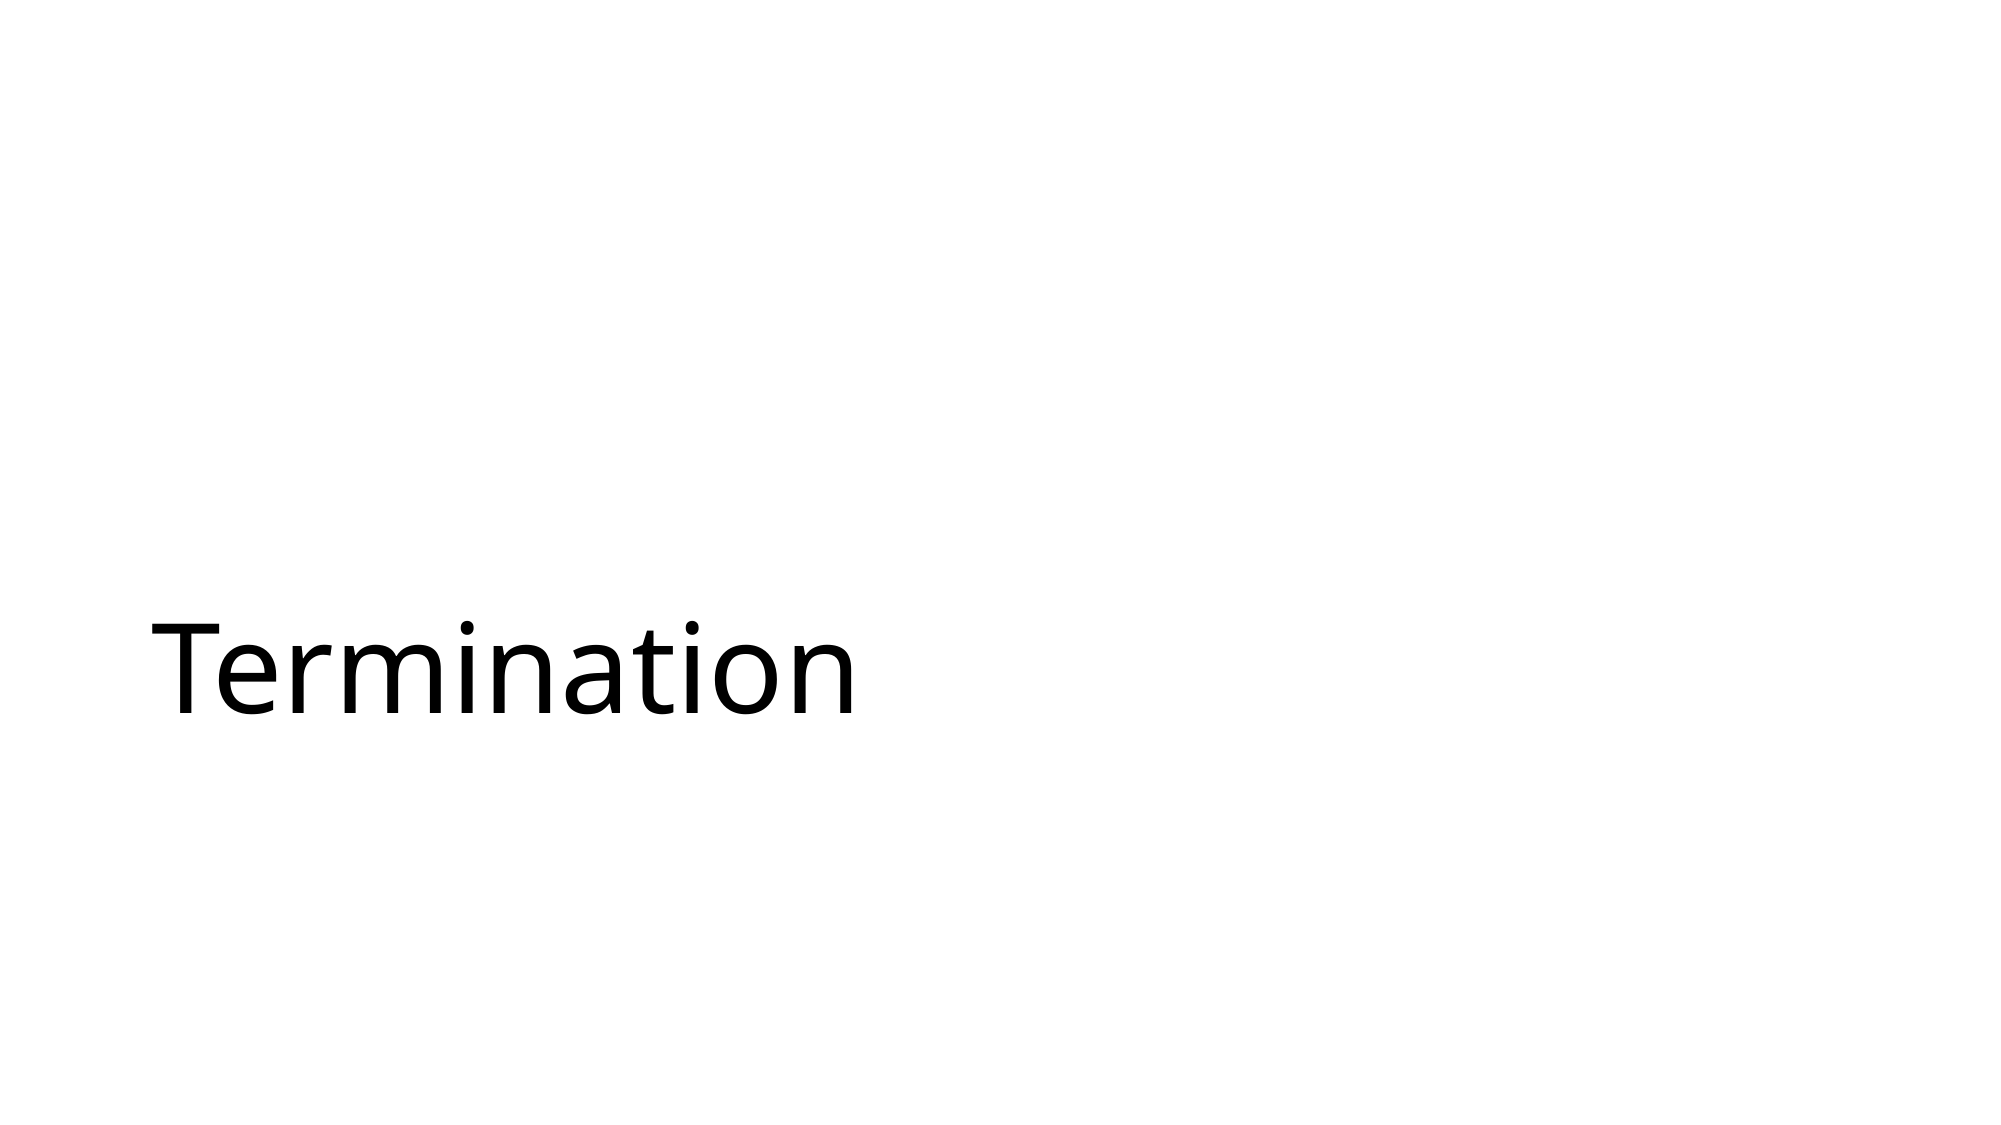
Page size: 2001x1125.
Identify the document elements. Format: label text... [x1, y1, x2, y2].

title Termination [136, 280, 1862, 749]
